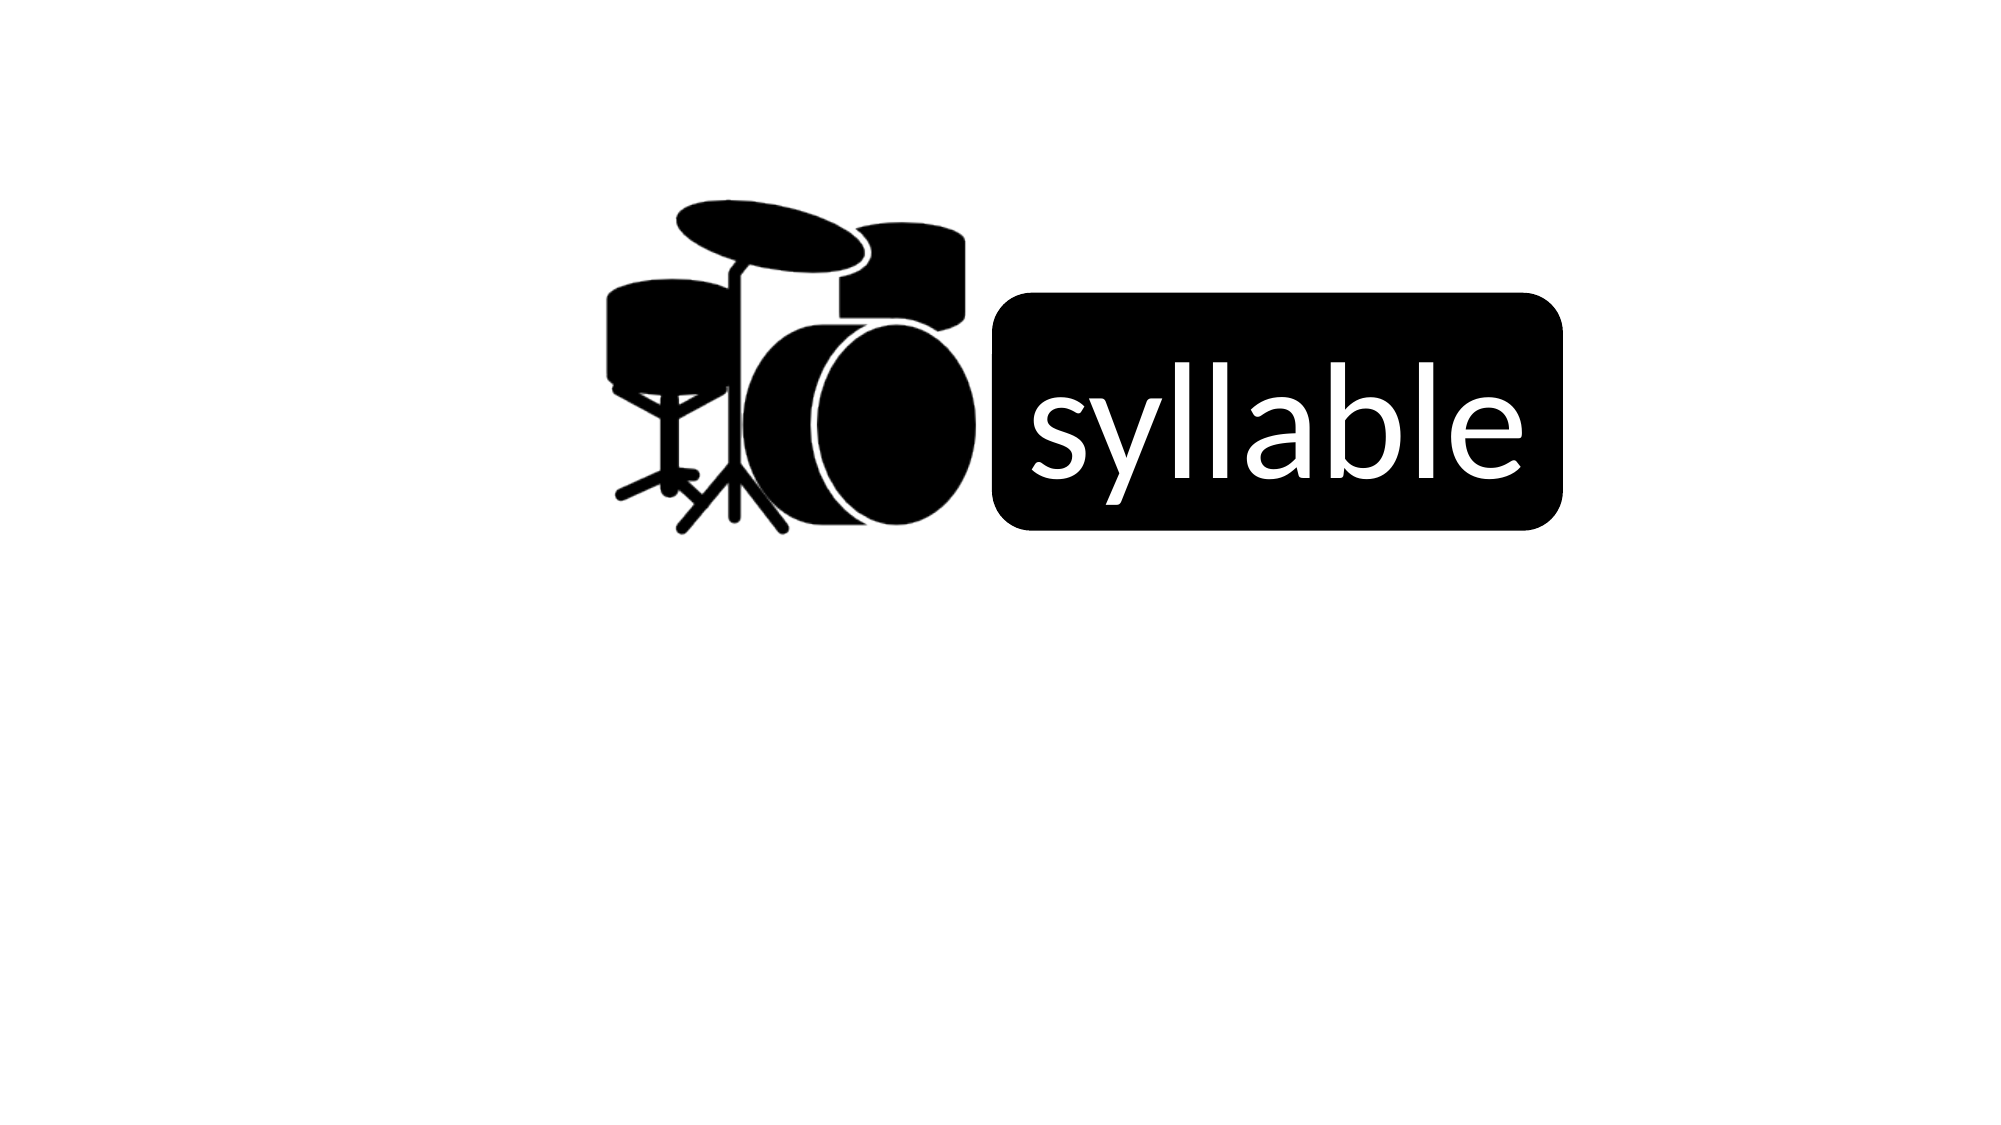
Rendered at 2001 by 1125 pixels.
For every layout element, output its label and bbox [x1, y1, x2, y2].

text_box [591, 147, 1563, 548]
